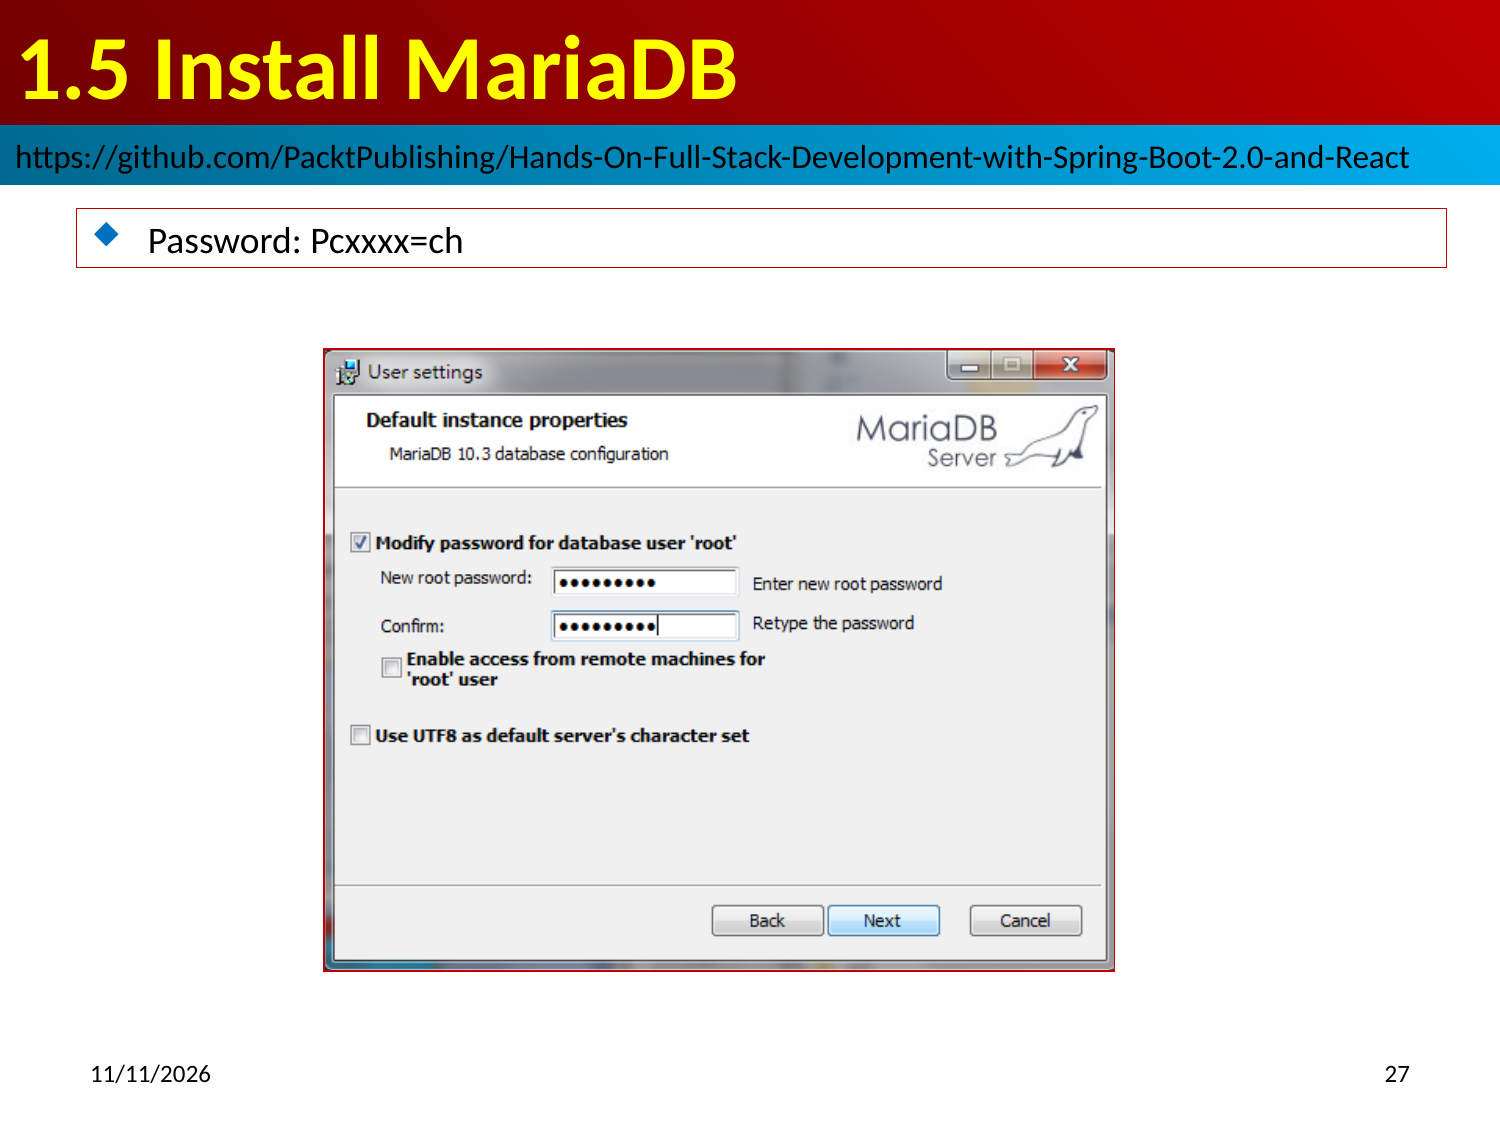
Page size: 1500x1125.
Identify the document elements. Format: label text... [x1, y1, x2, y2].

picture [324, 349, 1114, 971]
text_box https://github.com/PacktPublishing/Hands-On-Full-Stack-Development-with-Spring-Boot-2.0-and-React [0, 125, 1500, 185]
title 1.5 Install MariaDB [0, 0, 1500, 125]
slide_number 27 [1074, 1042, 1425, 1103]
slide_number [75, 1042, 425, 1103]
subtitle Password: Pcxxxx=ch [76, 208, 1447, 268]
